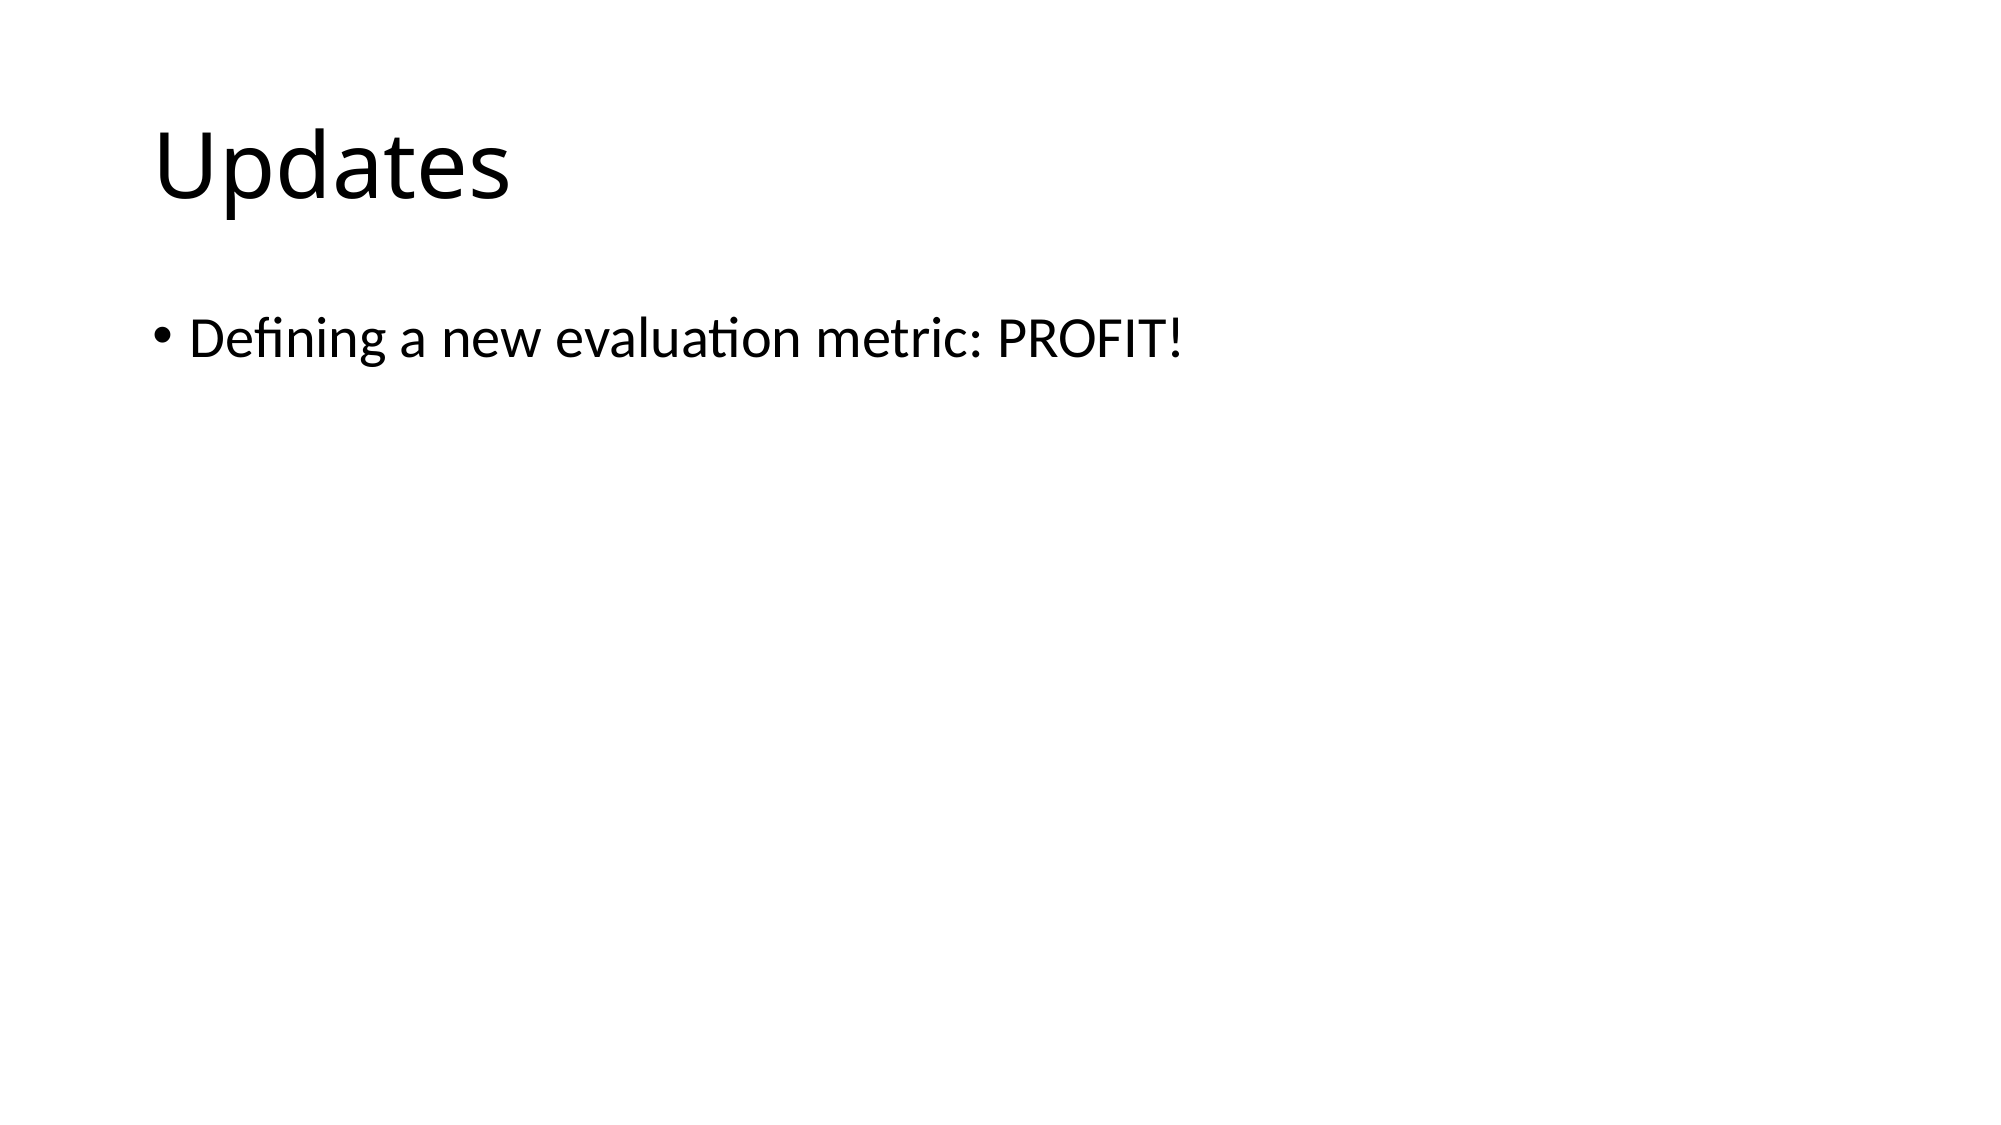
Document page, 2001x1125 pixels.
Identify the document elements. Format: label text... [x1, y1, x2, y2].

list Defining a new evaluation metric: PROFIT! [137, 299, 1863, 1014]
title Updates [137, 59, 1863, 278]
